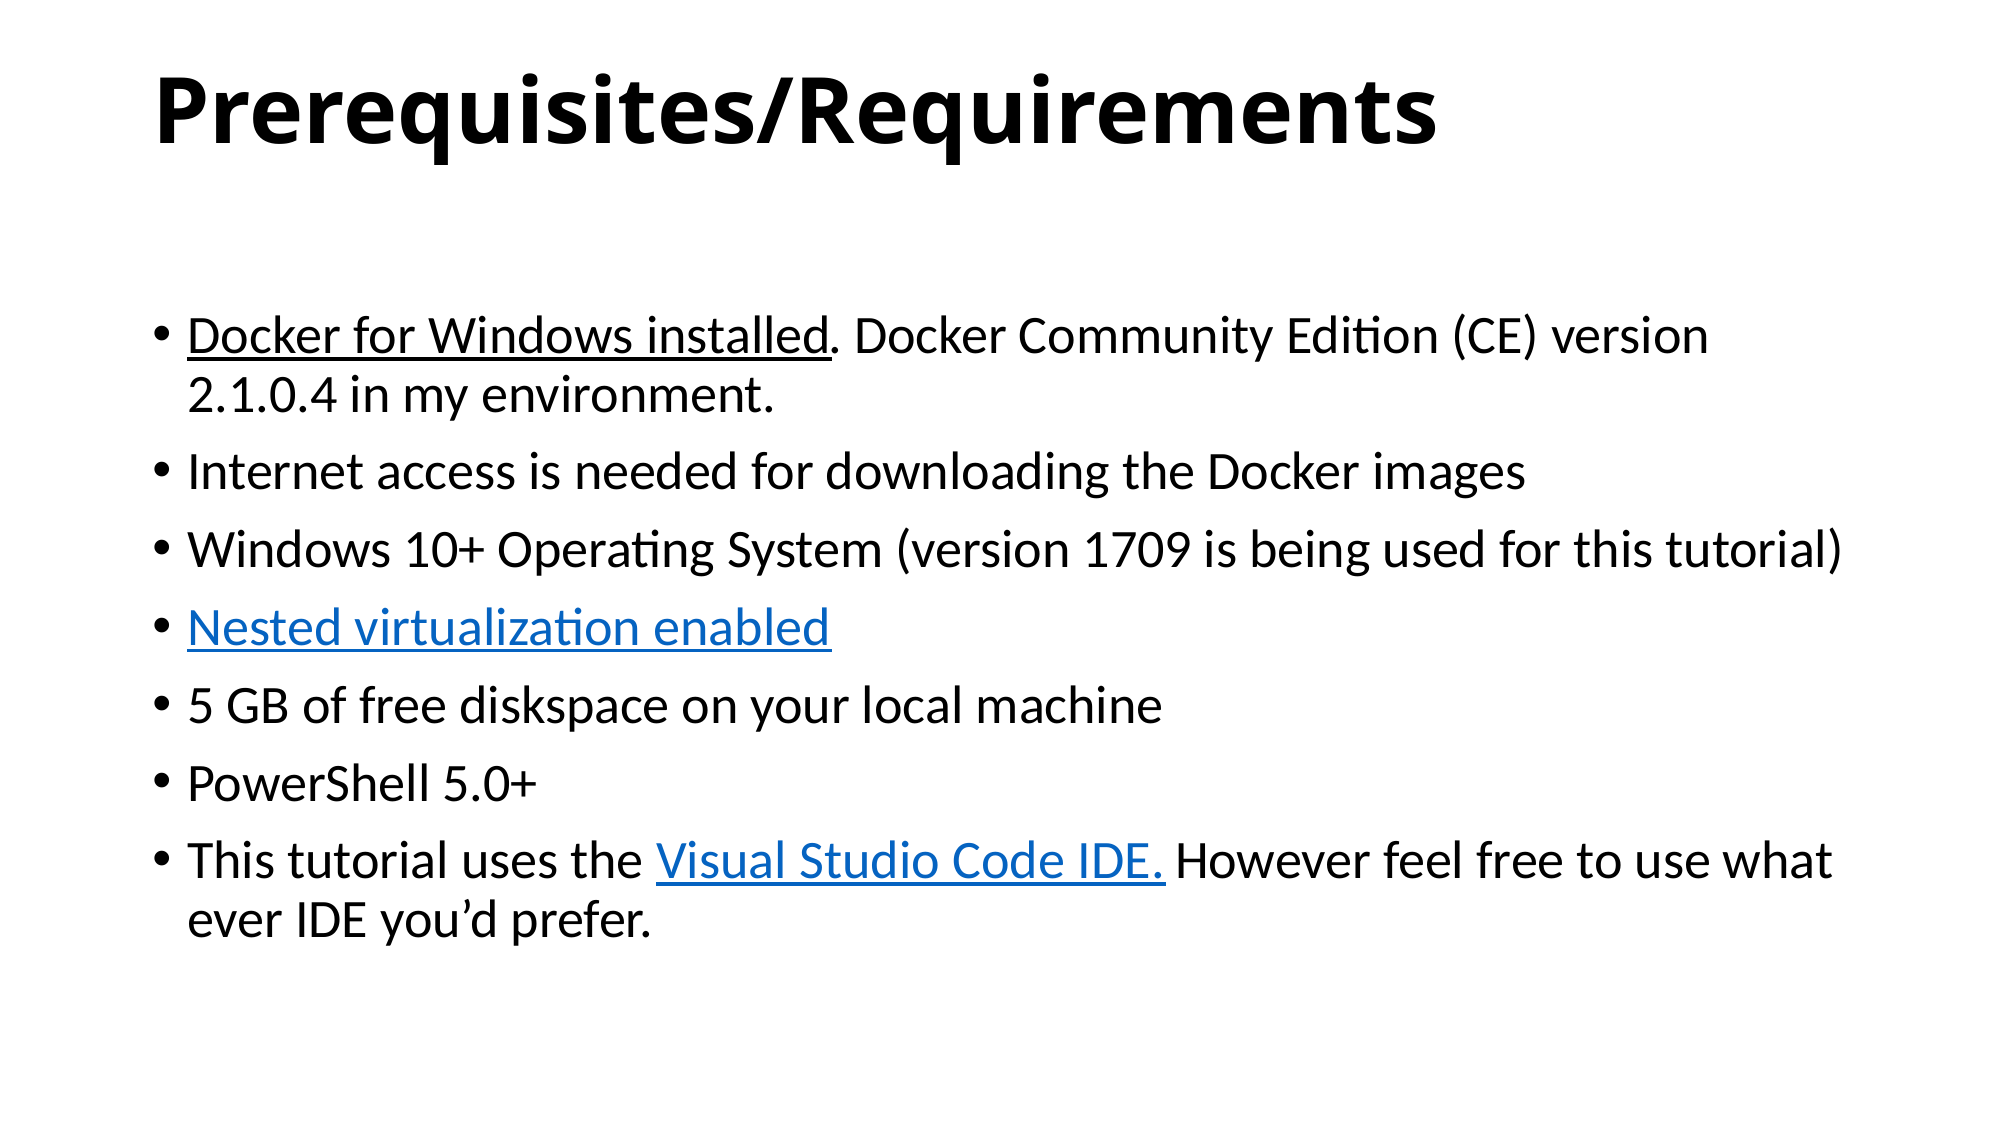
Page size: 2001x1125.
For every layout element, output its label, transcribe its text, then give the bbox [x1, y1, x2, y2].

title Prerequisites/Requirements [137, 59, 1863, 278]
list Docker for Windows installed. Docker Community Edition (CE) version 2.1.0.4 in my environment. Internet access is needed for downloading the Docker images Windows 10+ Operating System (version 1709 is being used for this tutorial) Nested virtualization enabled 5 GB of free diskspace on your local machine PowerShell 5.0+ This tutorial uses the Visual Studio Code IDE. However feel free to use what ever IDE you’d prefer. [137, 299, 1863, 1014]
